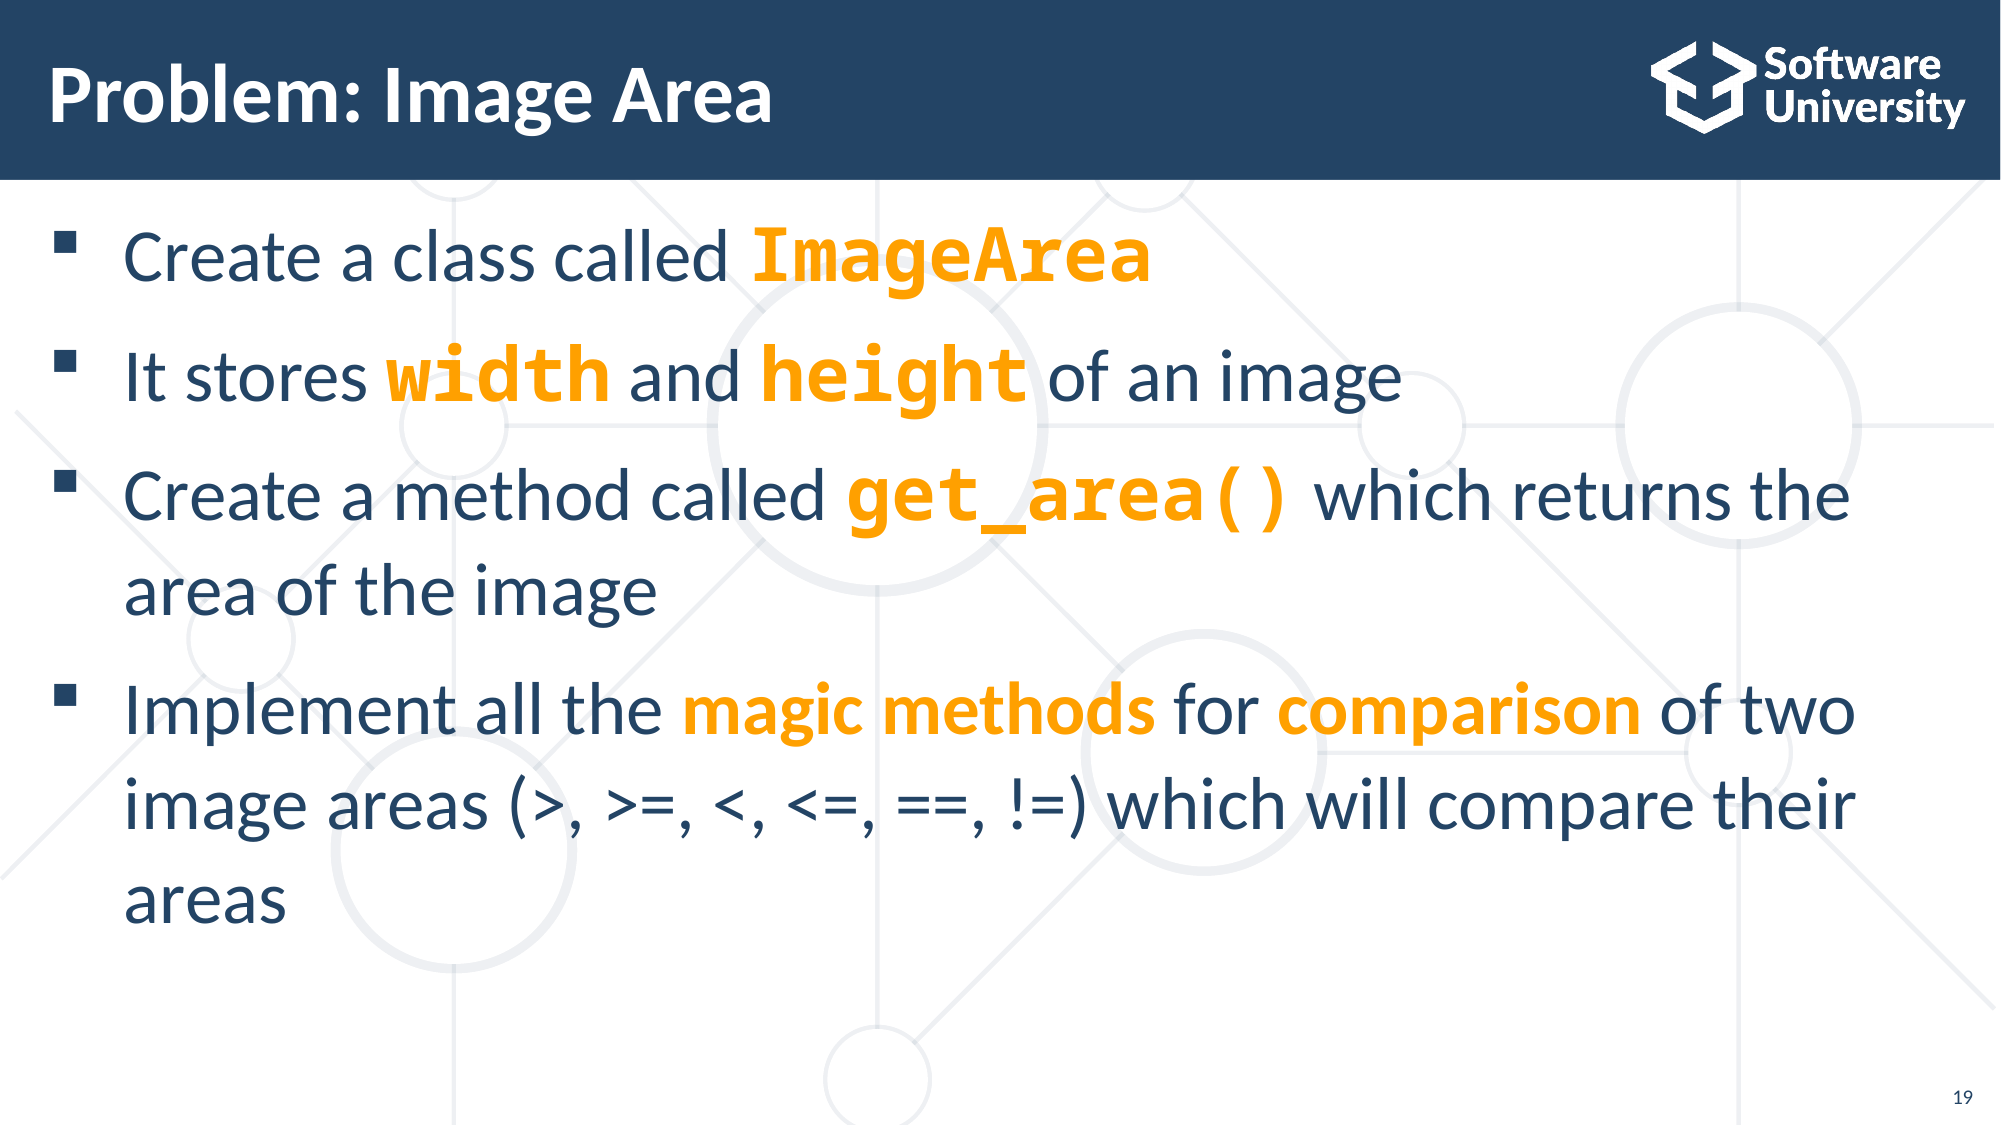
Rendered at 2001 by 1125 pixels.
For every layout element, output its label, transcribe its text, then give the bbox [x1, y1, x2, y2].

slide_number 19 [1927, 1067, 1989, 1117]
picture [1651, 41, 1966, 134]
list Create a class called ImageArea It stores width and height of an image Create a method called get_area() which returns the area of the image Implement all the magic methods for comparison of two image areas (>, >=, <, <=, ==, !=) which will compare their areas [31, 196, 1969, 1109]
title Problem: Image Area [31, 16, 1625, 162]
